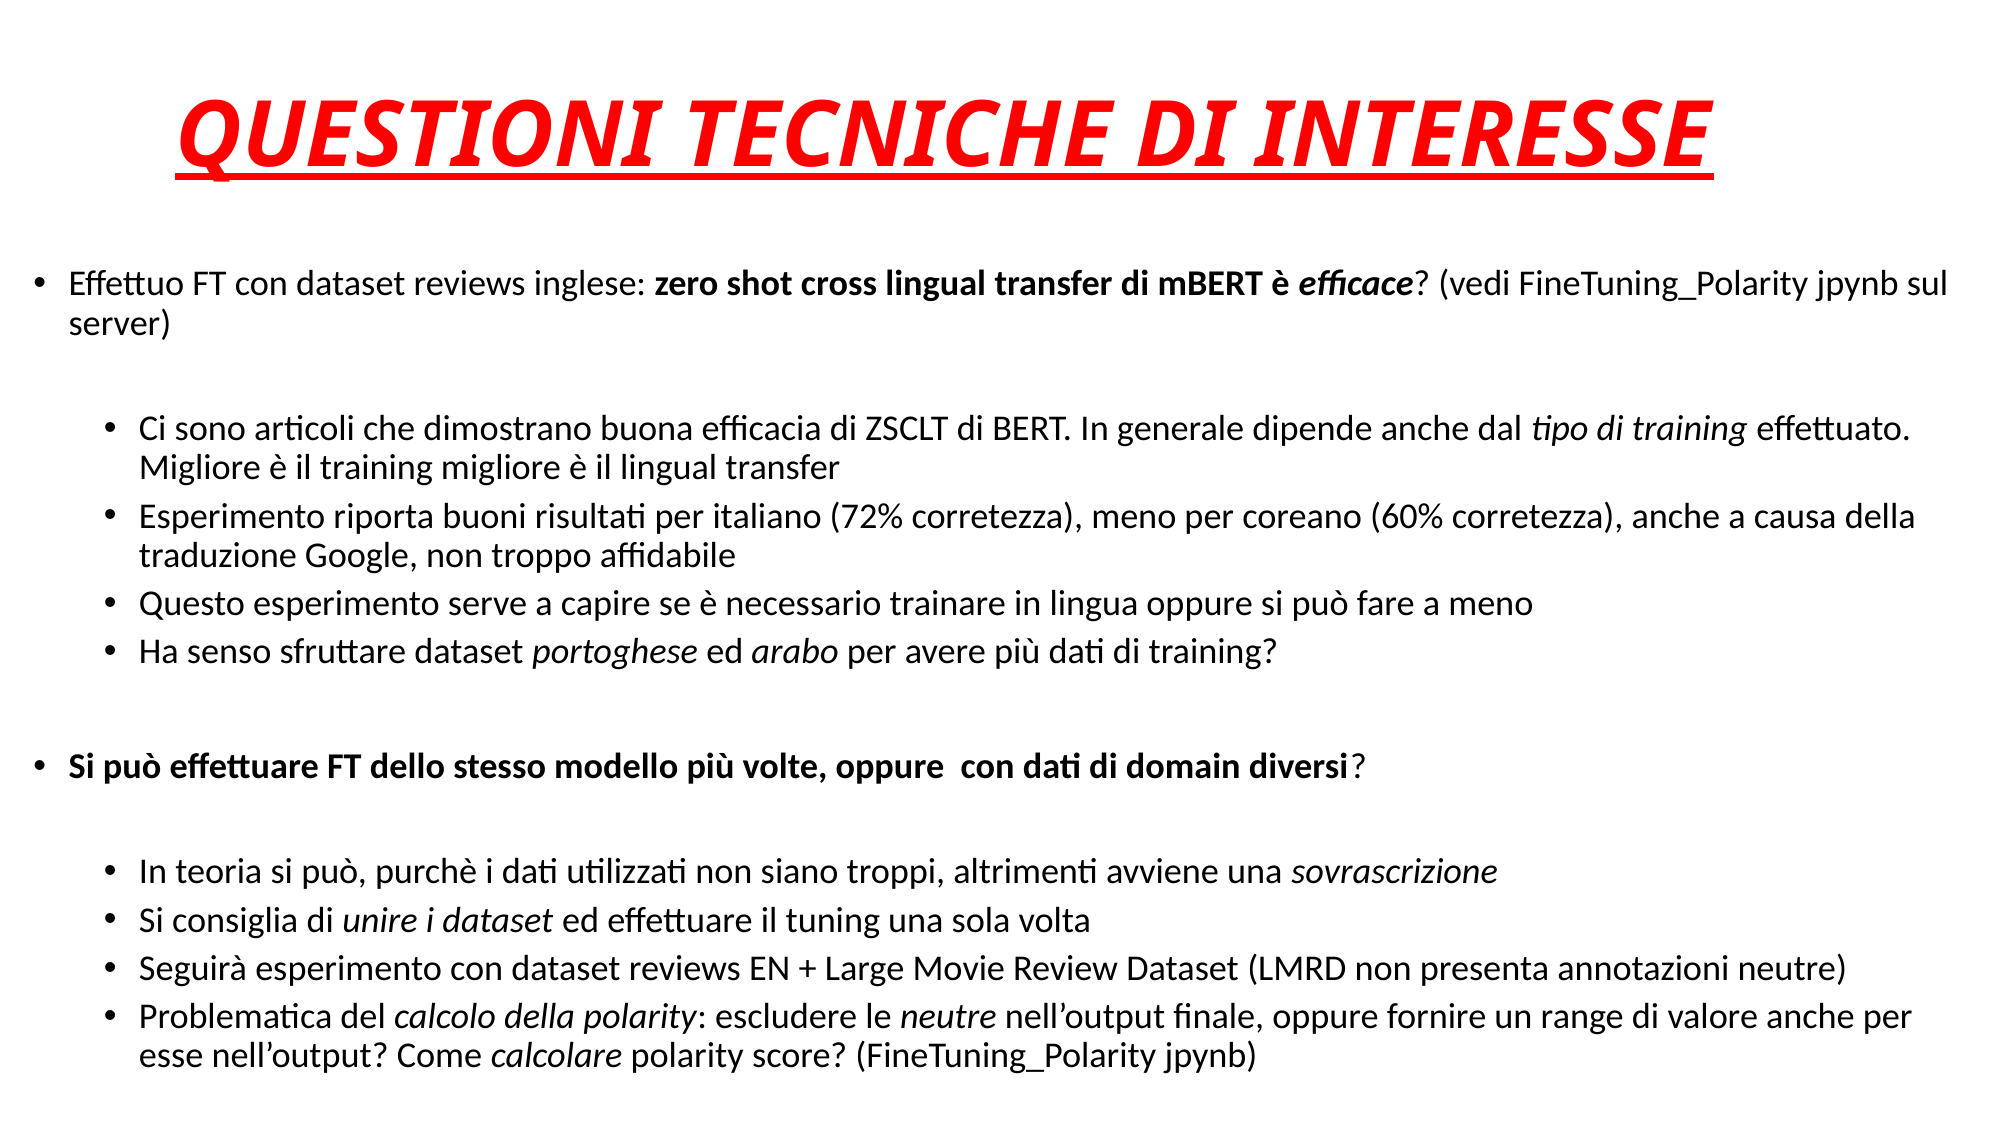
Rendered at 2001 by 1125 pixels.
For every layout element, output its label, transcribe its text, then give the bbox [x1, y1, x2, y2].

title QUESTIONI TECNICHE DI INTERESSE [26, 15, 1863, 256]
list Effettuo FT con dataset reviews inglese: zero shot cross lingual transfer di mBERT è efficace? (vedi FineTuning_Polarity jpynb sul server) Ci sono articoli che dimostrano buona efficacia di ZSCLT di BERT. In generale dipende anche dal tipo di training effettuato. Migliore è il training migliore è il lingual transfer Esperimento riporta buoni risultati per italiano (72% corretezza), meno per coreano (60% corretezza), anche a causa della traduzione Google, non troppo affidabile Questo esperimento serve a capire se è necessario trainare in lingua oppure si può fare a meno Ha senso sfruttare dataset portoghese ed arabo per avere più dati di training? Si può effettuare FT dello stesso modello più volte, oppure con dati di domain diversi? In teoria si può, purchè i dati utilizzati non siano troppi, altrimenti avviene una sovrascrizione Si consiglia di unire i dataset ed effettuare il tuning una sola volta Seguirà esperimento con dataset reviews EN + Large Movie Review Dataset (LMRD non presenta annotazioni neutre) Problematica del calcolo della polarity: escludere le neutre nell’output finale, oppure fornire un range di valore anche per esse nell’output? Come calcolare polarity score? (FineTuning_Polarity jpynb) [18, 256, 1974, 1091]
